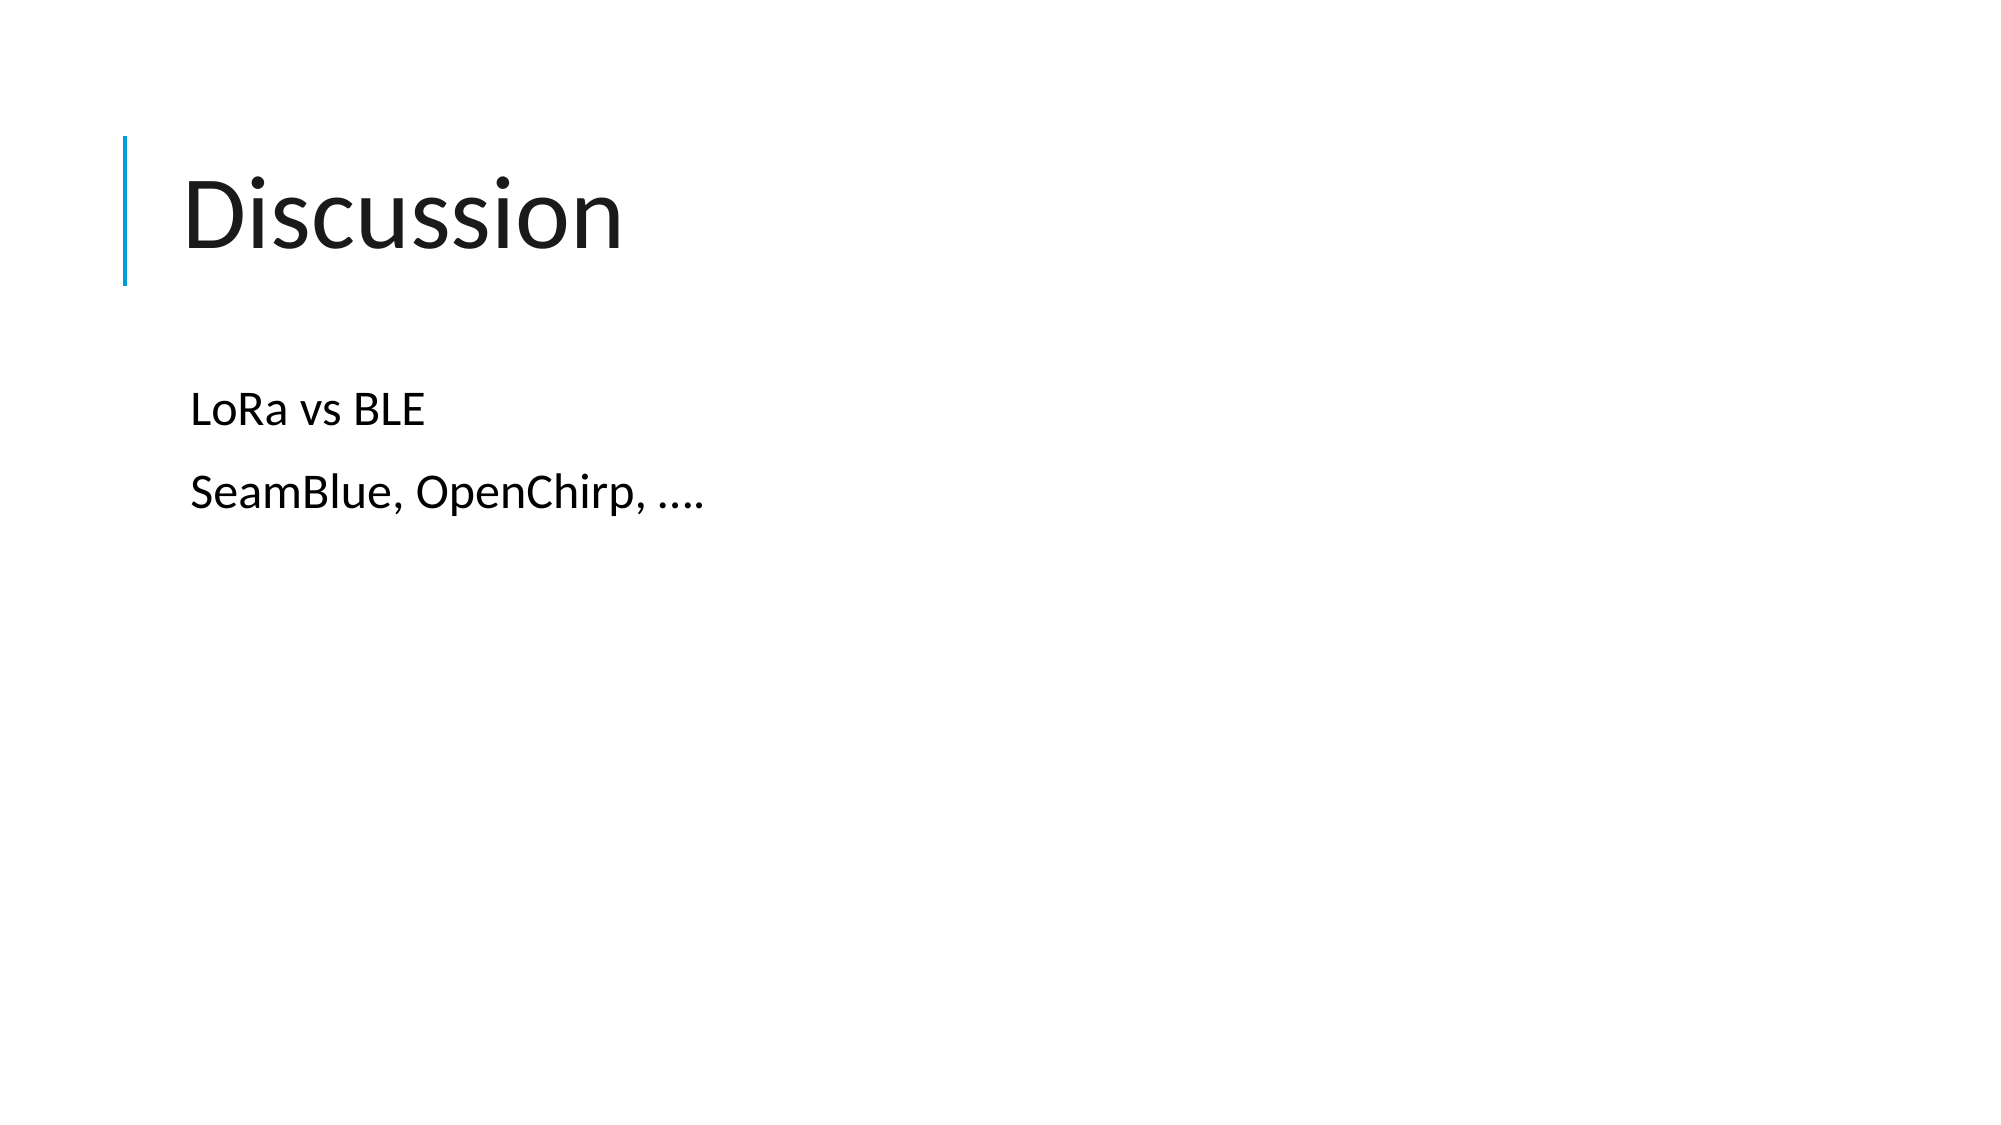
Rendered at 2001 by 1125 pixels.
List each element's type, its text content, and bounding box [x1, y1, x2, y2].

list LoRa vs BLE SeamBlue, OpenChirp, …. [168, 375, 1763, 1035]
title Discussion [168, 96, 1763, 342]
